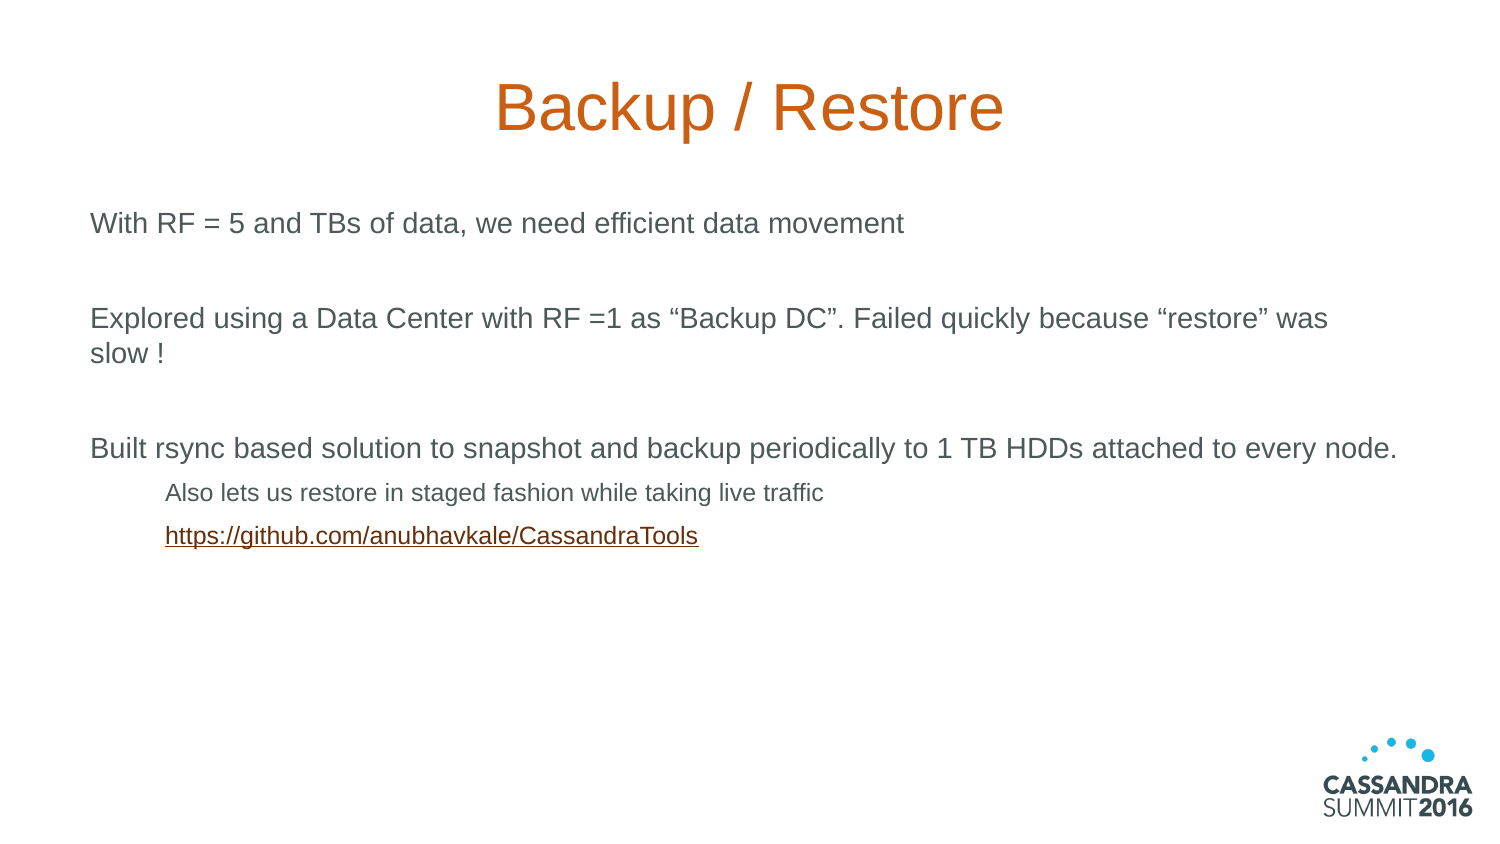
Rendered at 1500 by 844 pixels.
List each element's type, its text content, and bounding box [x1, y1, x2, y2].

title Backup / Restore [75, 33, 1425, 175]
picture [1320, 734, 1475, 819]
list With RF = 5 and TBs of data, we need efficient data movement Explored using a Data Center with RF =1 as “Backup DC”. Failed quickly because “restore” was slow ! Built rsync based solution to snapshot and backup periodically to 1 TB HDDs attached to every node. Also lets us restore in staged fashion while taking live traffic https://github.com/anubhavkale/CassandraTools [75, 196, 1425, 722]
